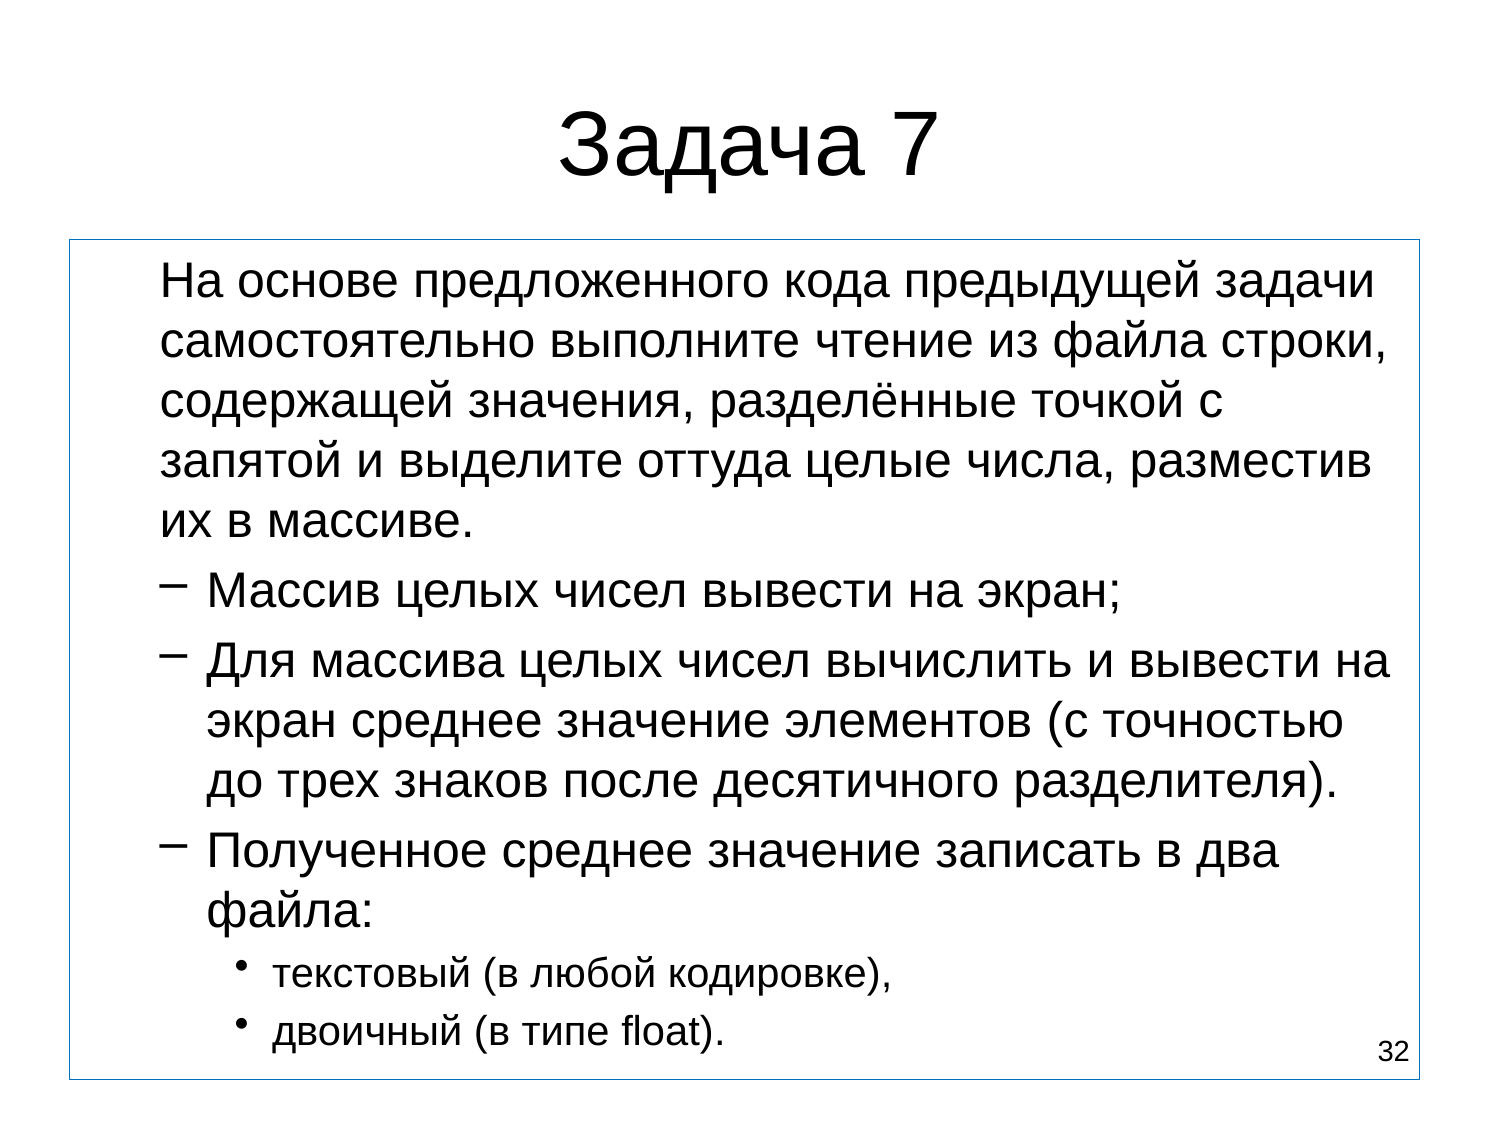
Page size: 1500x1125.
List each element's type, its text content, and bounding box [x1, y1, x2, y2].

list На основе предложенного кода предыдущей задачи самостоятельно выполните чтение из файла строки, содержащей значения, разделённые точкой с запятой и выделите оттуда целые числа, разместив их в массиве. Массив целых чисел вывести на экран; Для массива целых чисел вычислить и вывести на экран среднее значение элементов (с точностью до трех знаков после десятичного разделителя). Полученное среднее значение записать в два файла: текстовый (в любой кодировке), двоичный (в типе float). [69, 239, 1420, 1080]
slide_number 32 [1074, 1024, 1426, 1103]
title Задача 7 [75, 45, 1425, 233]
